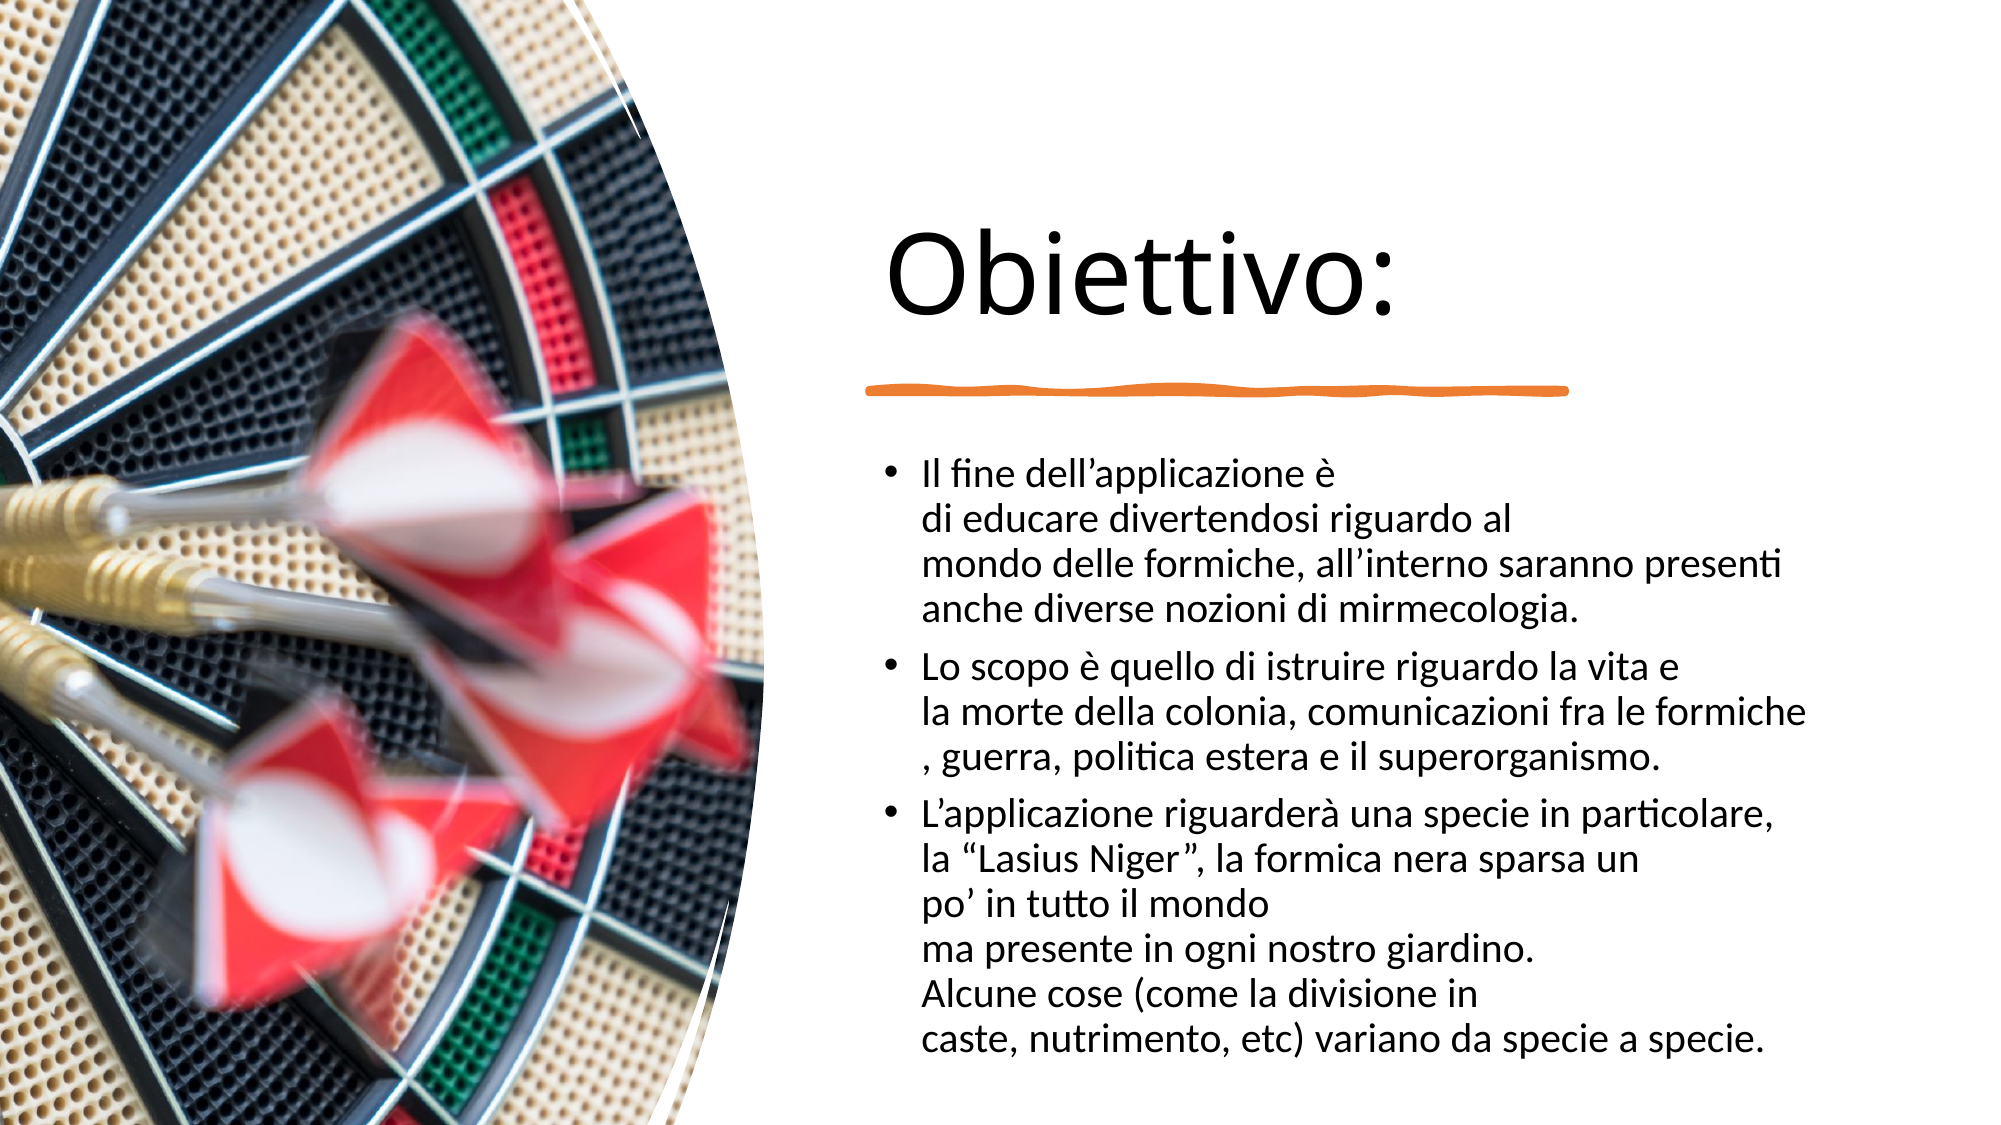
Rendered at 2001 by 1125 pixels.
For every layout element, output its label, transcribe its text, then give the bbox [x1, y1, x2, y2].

text_box [764, 0, 2000, 1125]
title Obiettivo: [869, 53, 1895, 347]
picture [0, 0, 764, 1125]
list Il fine dell’applicazione è di educare divertendosi riguardo al mondo delle formiche, all’interno saranno presenti anche diverse nozioni di mirmecologia. Lo scopo è quello di istruire riguardo la vita e la morte della colonia, comunicazioni fra le formiche, guerra, politica estera e il superorganismo. L’applicazione riguarderà una specie in particolare, la “Lasius Niger”, la formica nera sparsa un po’ in tutto il mondo ma presente in ogni nostro giardino. Alcune cose (come la divisione in caste, nutrimento, etc) variano da specie a specie. [869, 443, 1824, 1016]
text_box [867, 385, 1567, 396]
